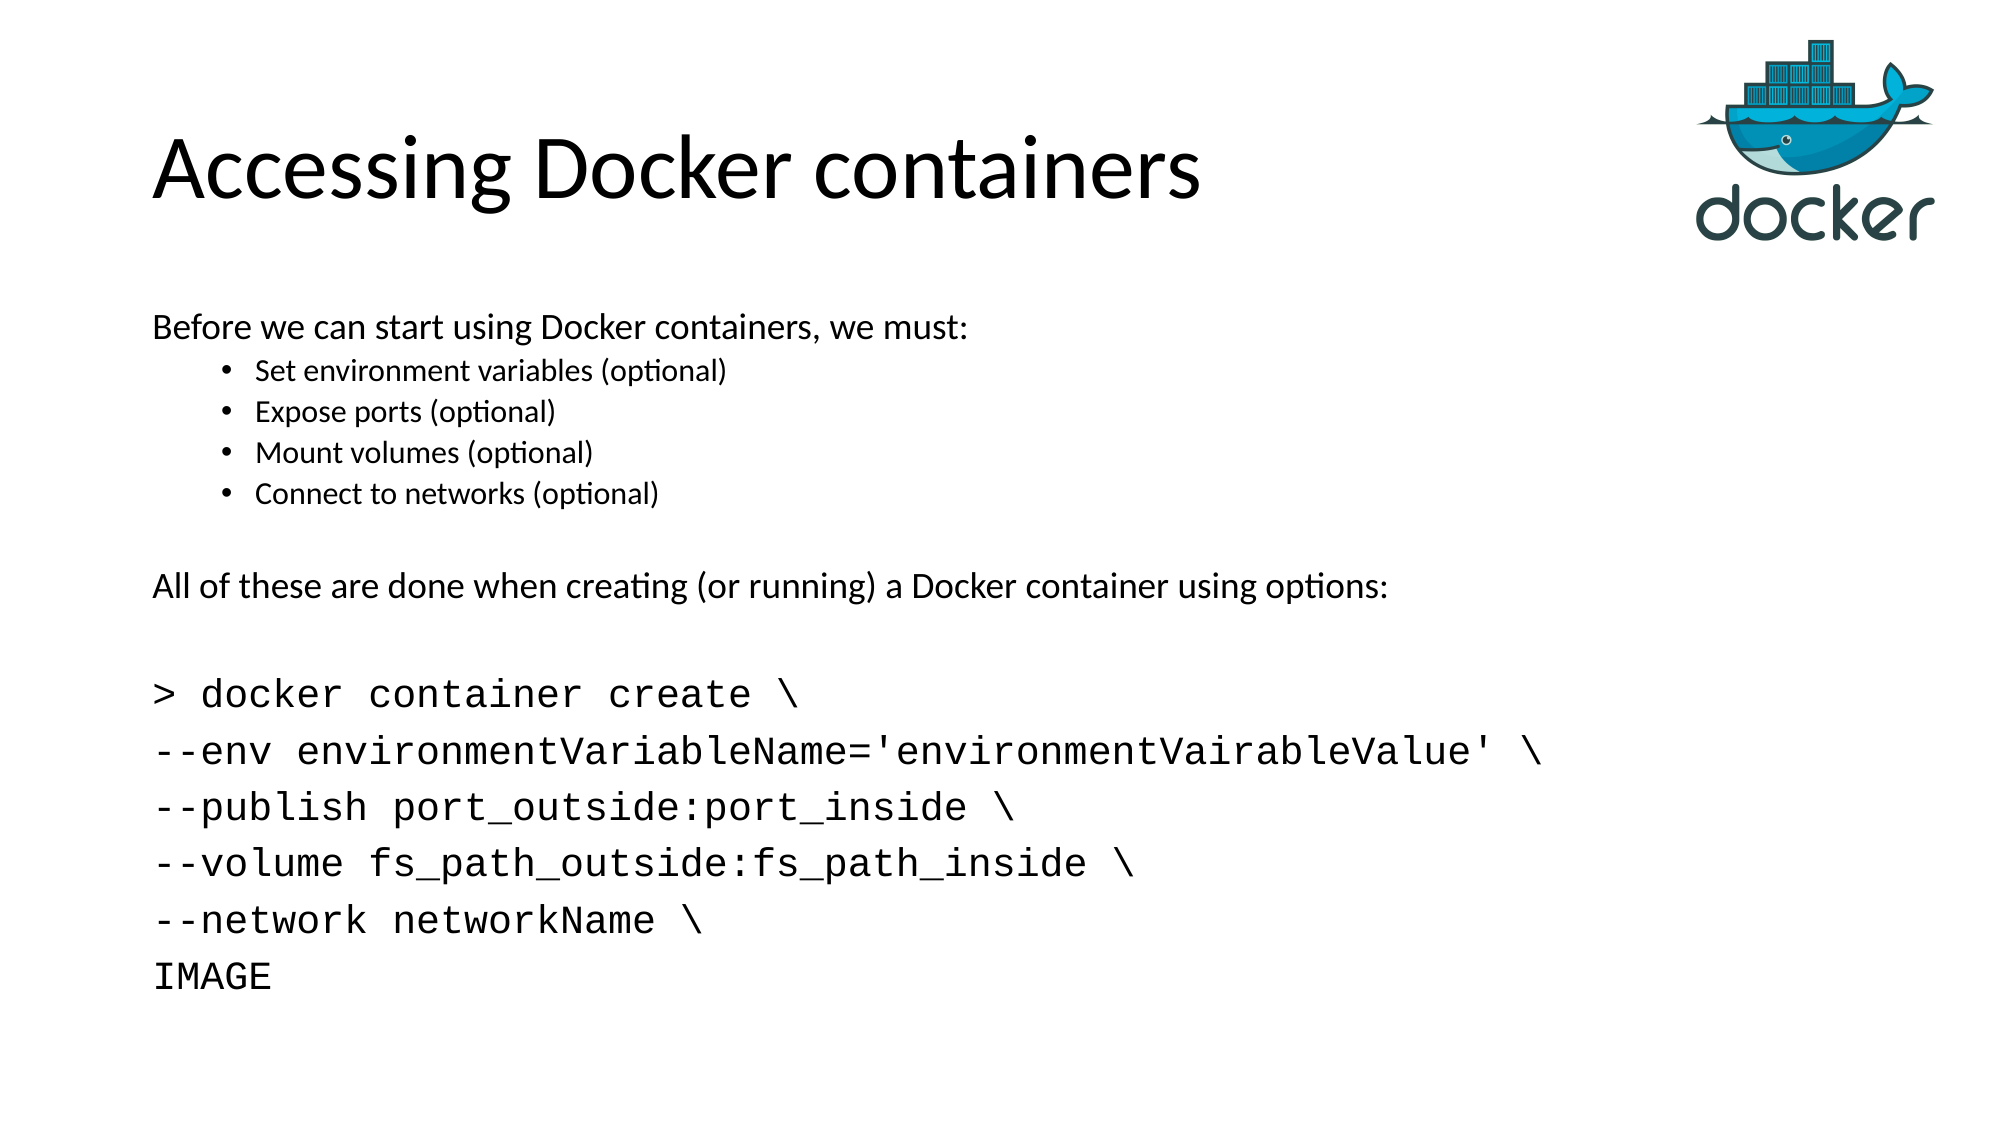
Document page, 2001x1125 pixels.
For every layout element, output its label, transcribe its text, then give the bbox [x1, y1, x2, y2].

list Before we can start using Docker containers, we must: Set environment variables (optional) Expose ports (optional) Mount volumes (optional) Connect to networks (optional) All of these are done when creating (or running) a Docker container using options: > docker container create \ --env environmentVariableName='environmentVairableValue' \ --publish port_outside:port_inside \ --volume fs_path_outside:fs_path_inside \ --network networkName \ IMAGE [137, 299, 1863, 1014]
title Accessing Docker containers [137, 59, 1863, 278]
picture [1632, 37, 2000, 245]
